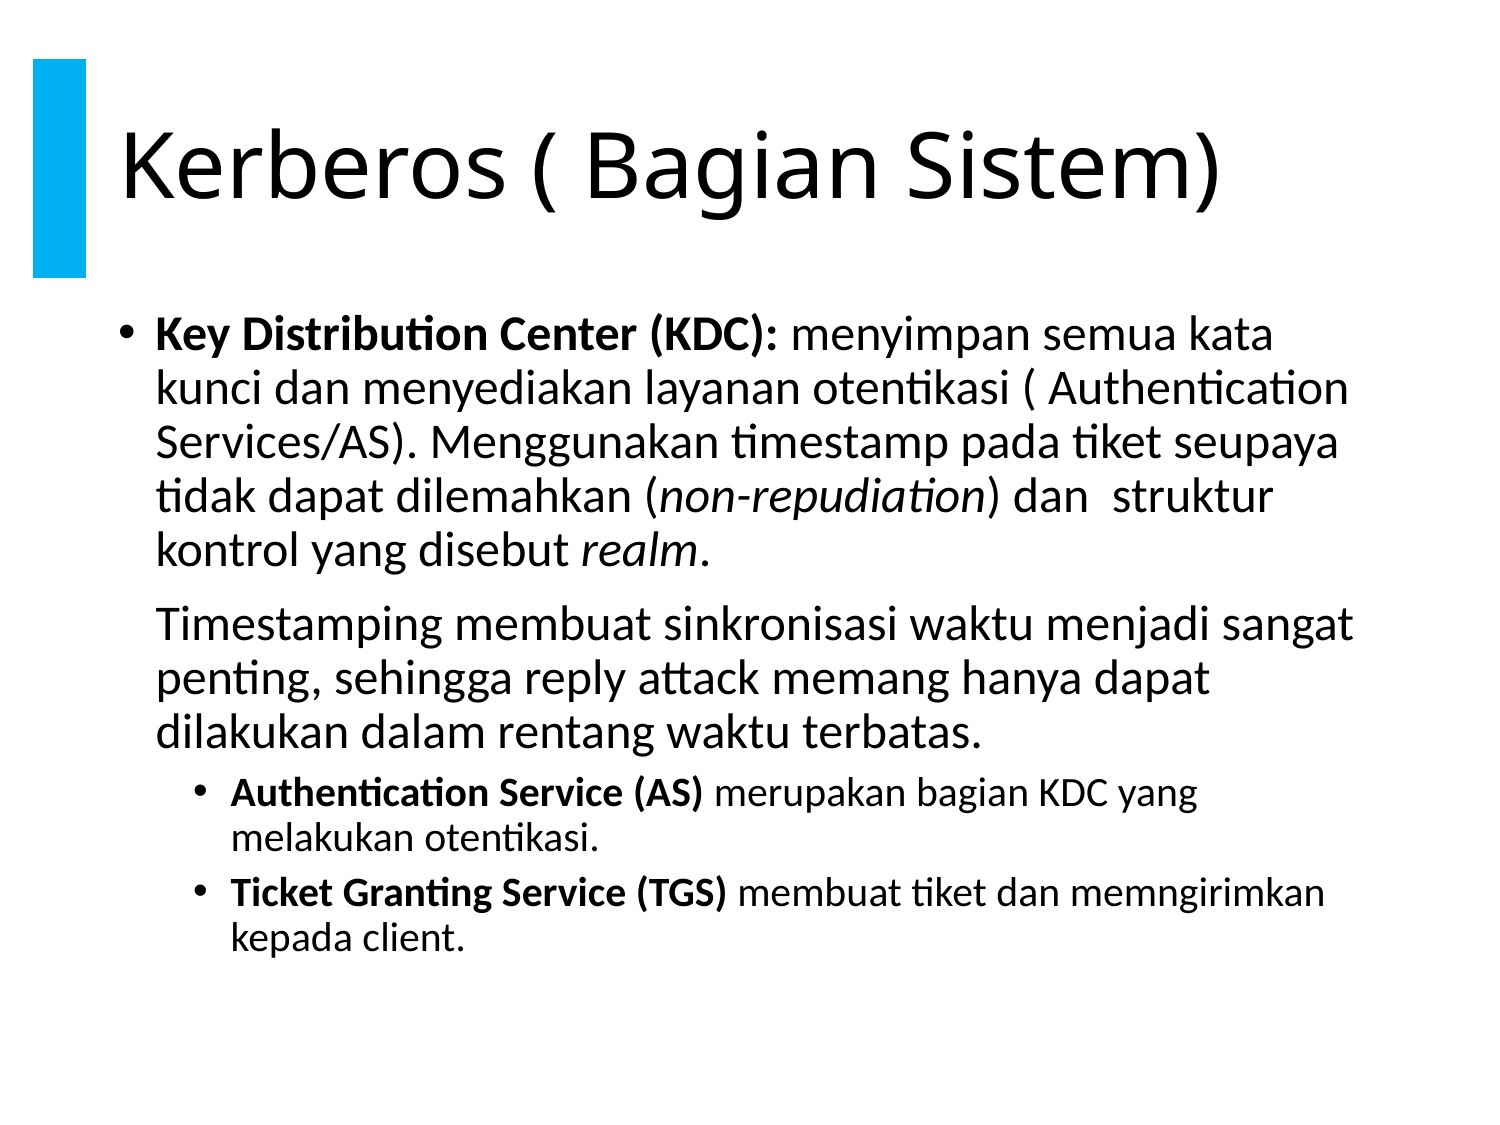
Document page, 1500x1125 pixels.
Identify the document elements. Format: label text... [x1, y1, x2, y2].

list Key Distribution Center (KDC): menyimpan semua kata kunci dan menyediakan layanan otentikasi ( Authentication Services/AS). Menggunakan timestamp pada tiket seupaya tidak dapat dilemahkan (non-repudiation) dan struktur kontrol yang disebut realm. Timestamping membuat sinkronisasi waktu menjadi sangat penting, sehingga reply attack memang hanya dapat dilakukan dalam rentang waktu terbatas. Authentication Service (AS) merupakan bagian KDC yang melakukan otentikasi. Ticket Granting Service (TGS) membuat tiket dan memngirimkan kepada client. [103, 299, 1397, 1014]
title Kerberos ( Bagian Sistem) [103, 59, 1397, 278]
